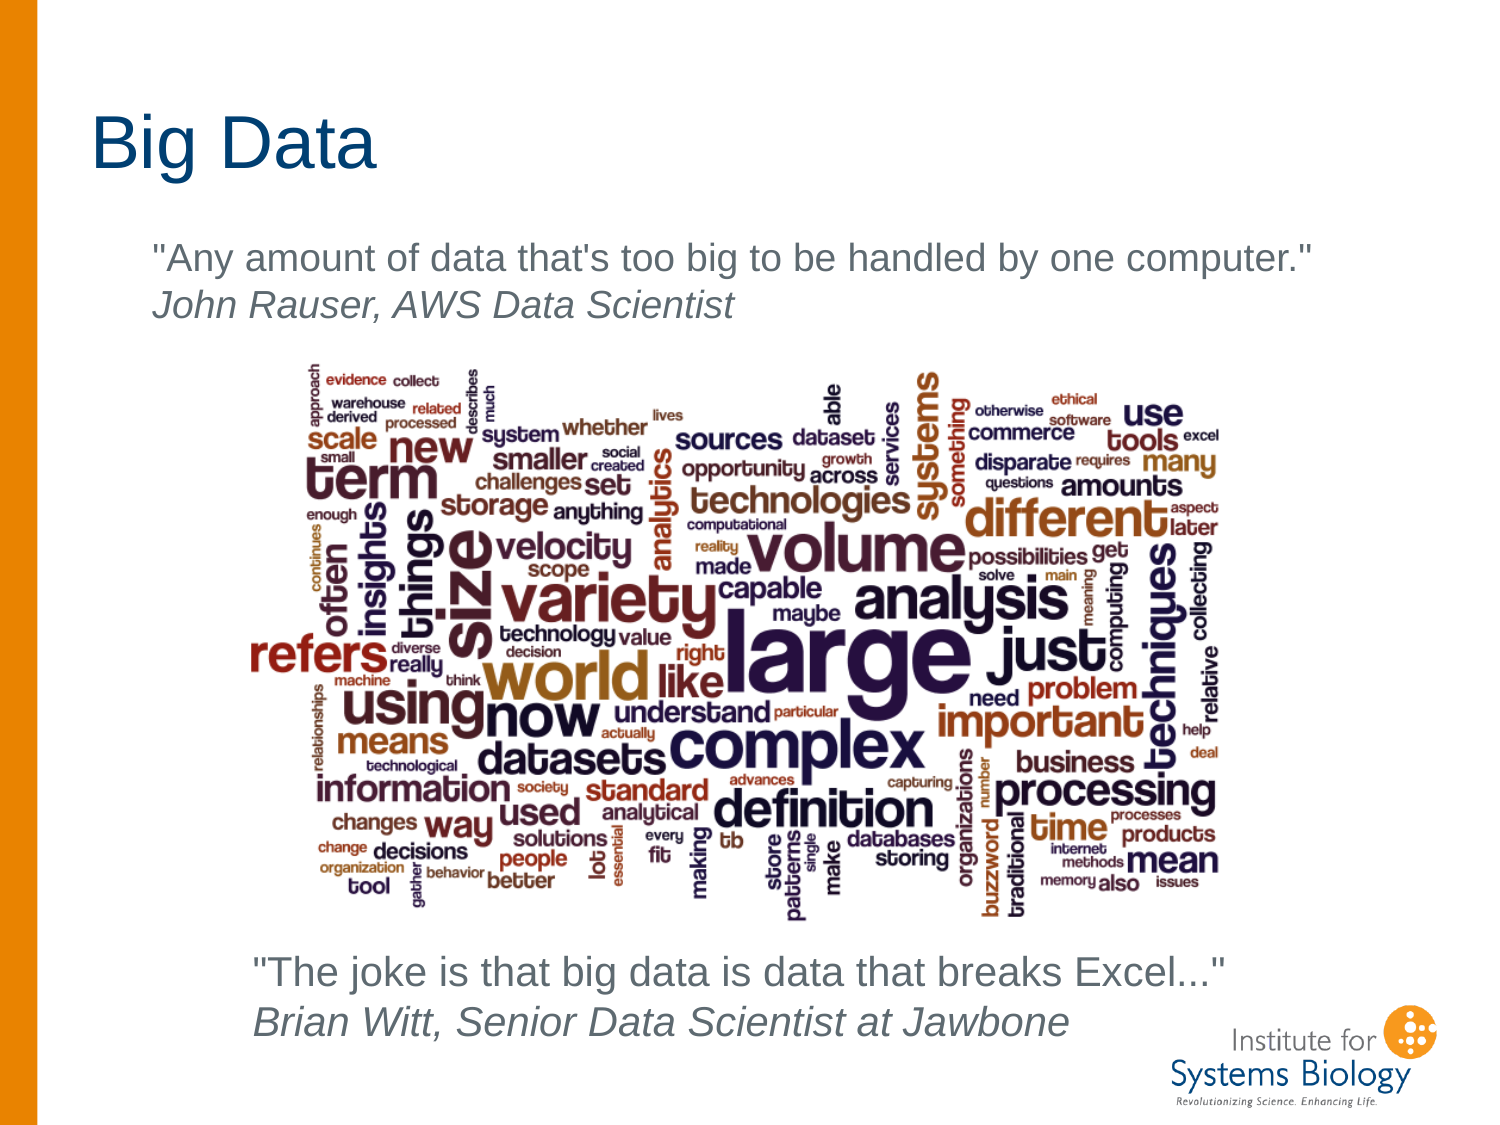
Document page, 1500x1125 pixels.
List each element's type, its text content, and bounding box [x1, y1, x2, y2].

picture [237, 349, 1235, 936]
list "Any amount of data that's too big to be handled by one computer." John Rauser, AWS Data Scientist [137, 224, 1400, 375]
title Big Data [75, 45, 1425, 233]
picture [1162, 999, 1452, 1113]
text_box "The joke is that big data is data that breaks Excel..." Brian Witt, Senior Data Scientist at Jawbone [237, 937, 1300, 1088]
